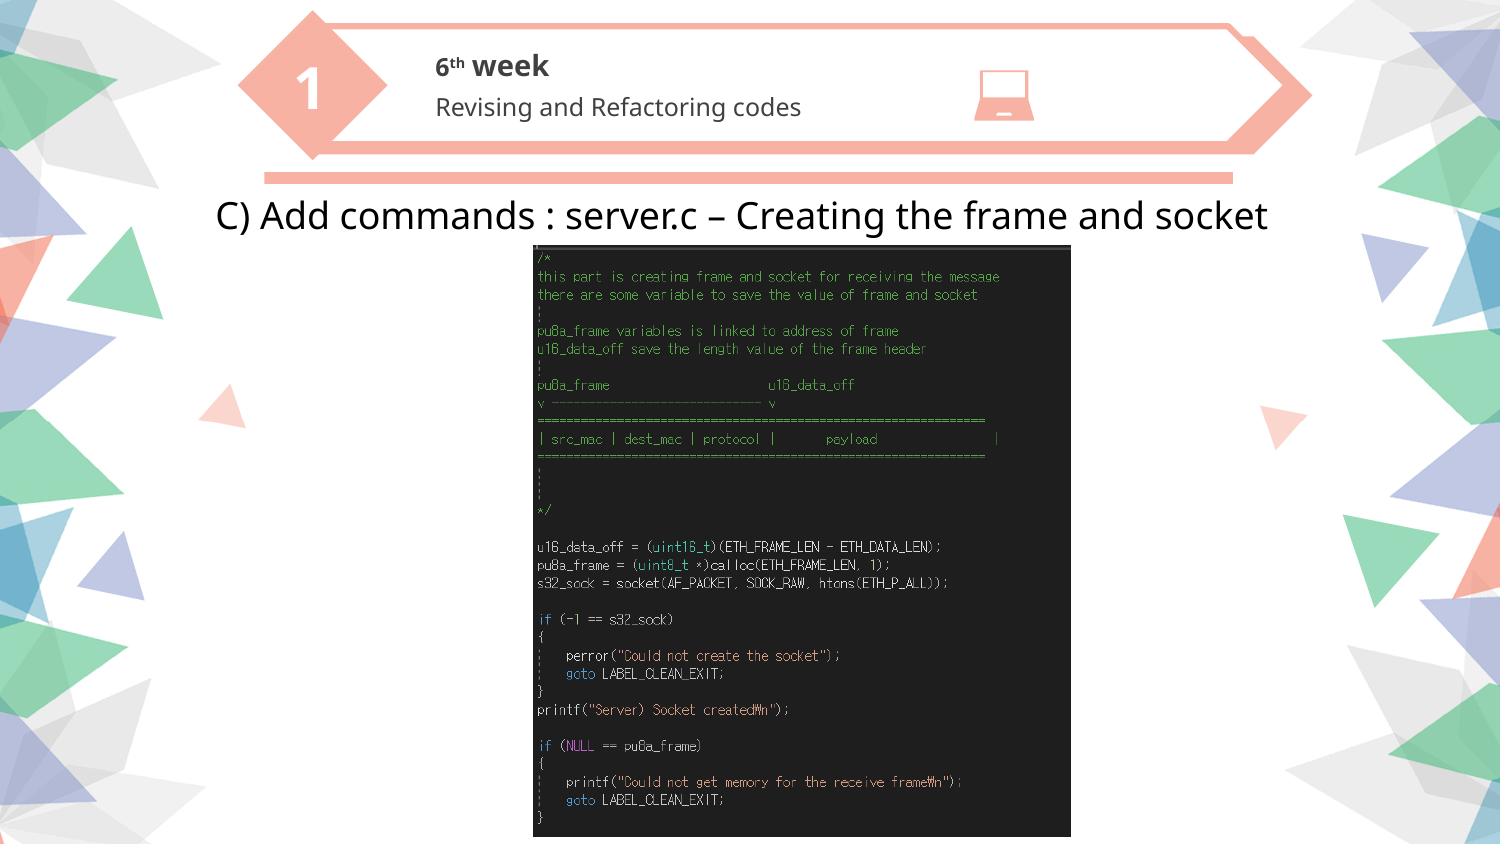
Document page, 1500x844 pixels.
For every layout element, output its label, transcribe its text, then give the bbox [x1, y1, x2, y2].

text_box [237, 9, 1313, 161]
text_box [262, 170, 1235, 184]
text_box C) Add commands : server.c – Creating the frame and socket [200, 184, 1294, 245]
picture [0, 0, 1500, 844]
